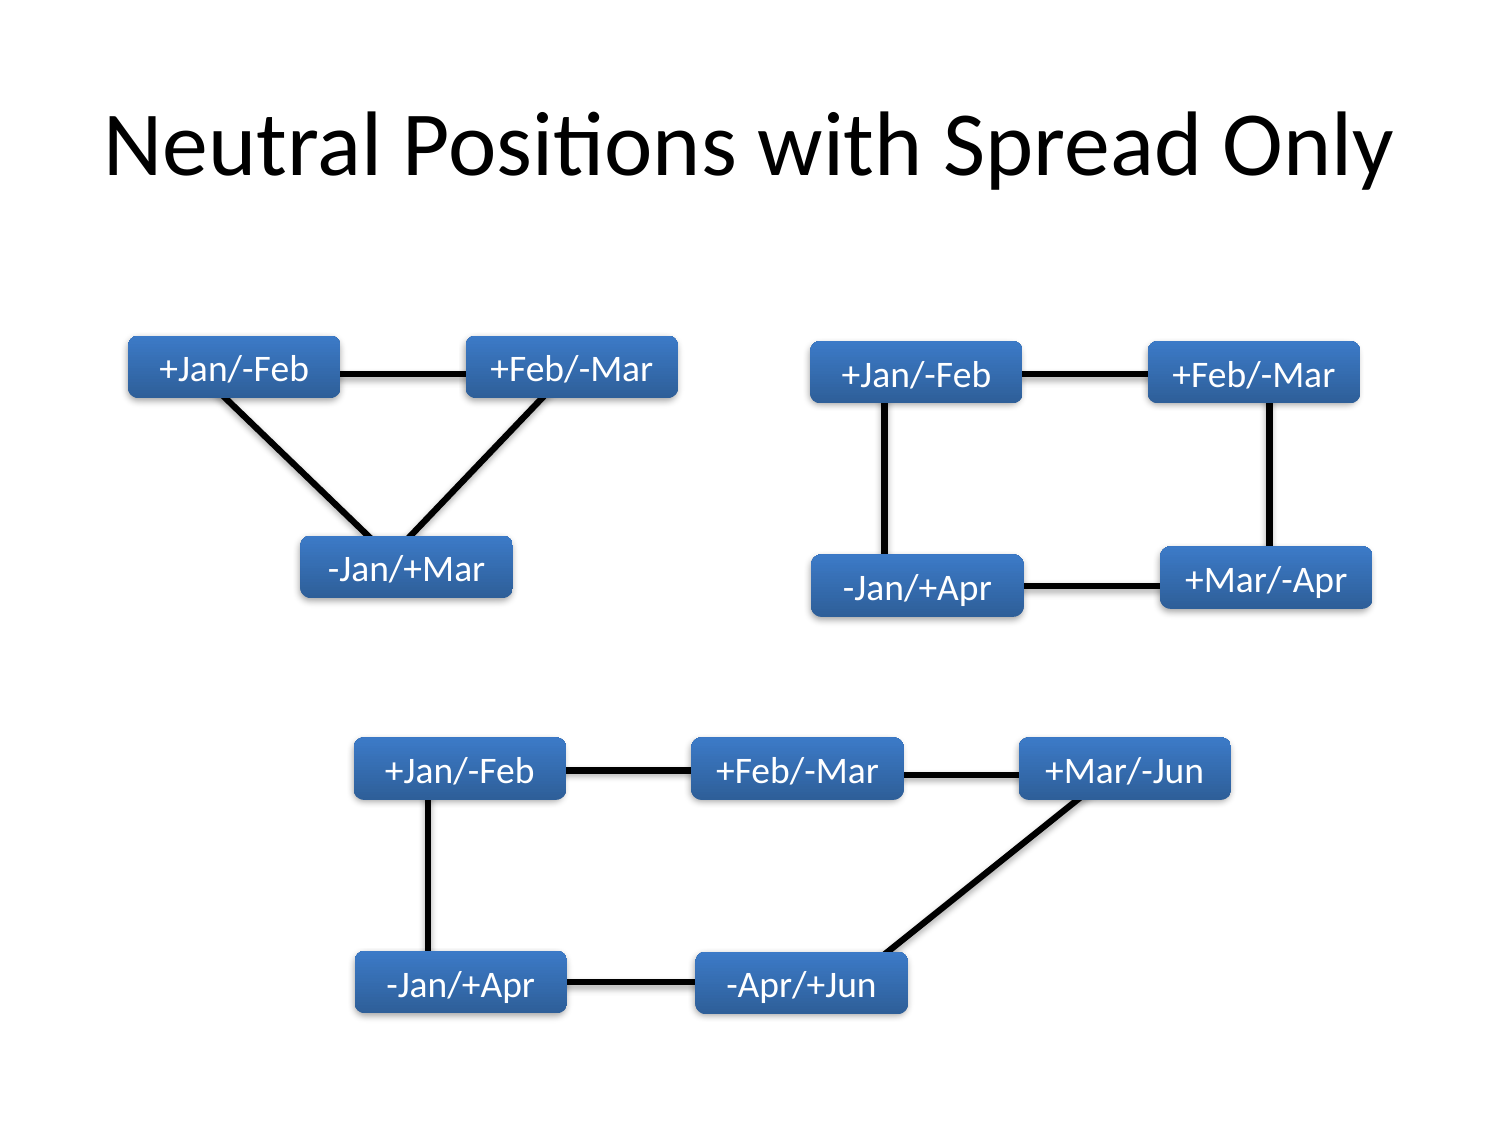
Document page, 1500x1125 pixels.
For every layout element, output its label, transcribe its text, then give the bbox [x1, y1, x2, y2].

text_box -Apr/+Jun [695, 951, 908, 1015]
text_box +Feb/-Mar [691, 737, 904, 800]
text_box +Jan/-Feb [128, 335, 341, 399]
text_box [849, 774, 1109, 983]
text_box +Jan/-Feb [353, 737, 567, 800]
text_box +Feb/-Mar [465, 335, 679, 399]
text_box -Jan/+Mar [300, 566, 513, 599]
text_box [390, 366, 573, 557]
text_box -Jan/+Apr [811, 554, 1024, 617]
text_box +Mar/-Jun [1018, 737, 1232, 800]
text_box +Jan/-Feb [810, 340, 1023, 404]
text_box +Feb/-Mar [1147, 340, 1361, 404]
text_box +Mar/-Apr [1160, 546, 1373, 609]
text_box -Jan/+Apr [354, 950, 568, 1014]
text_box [209, 382, 385, 559]
title Neutral Positions with Spread Only [75, 45, 1425, 233]
